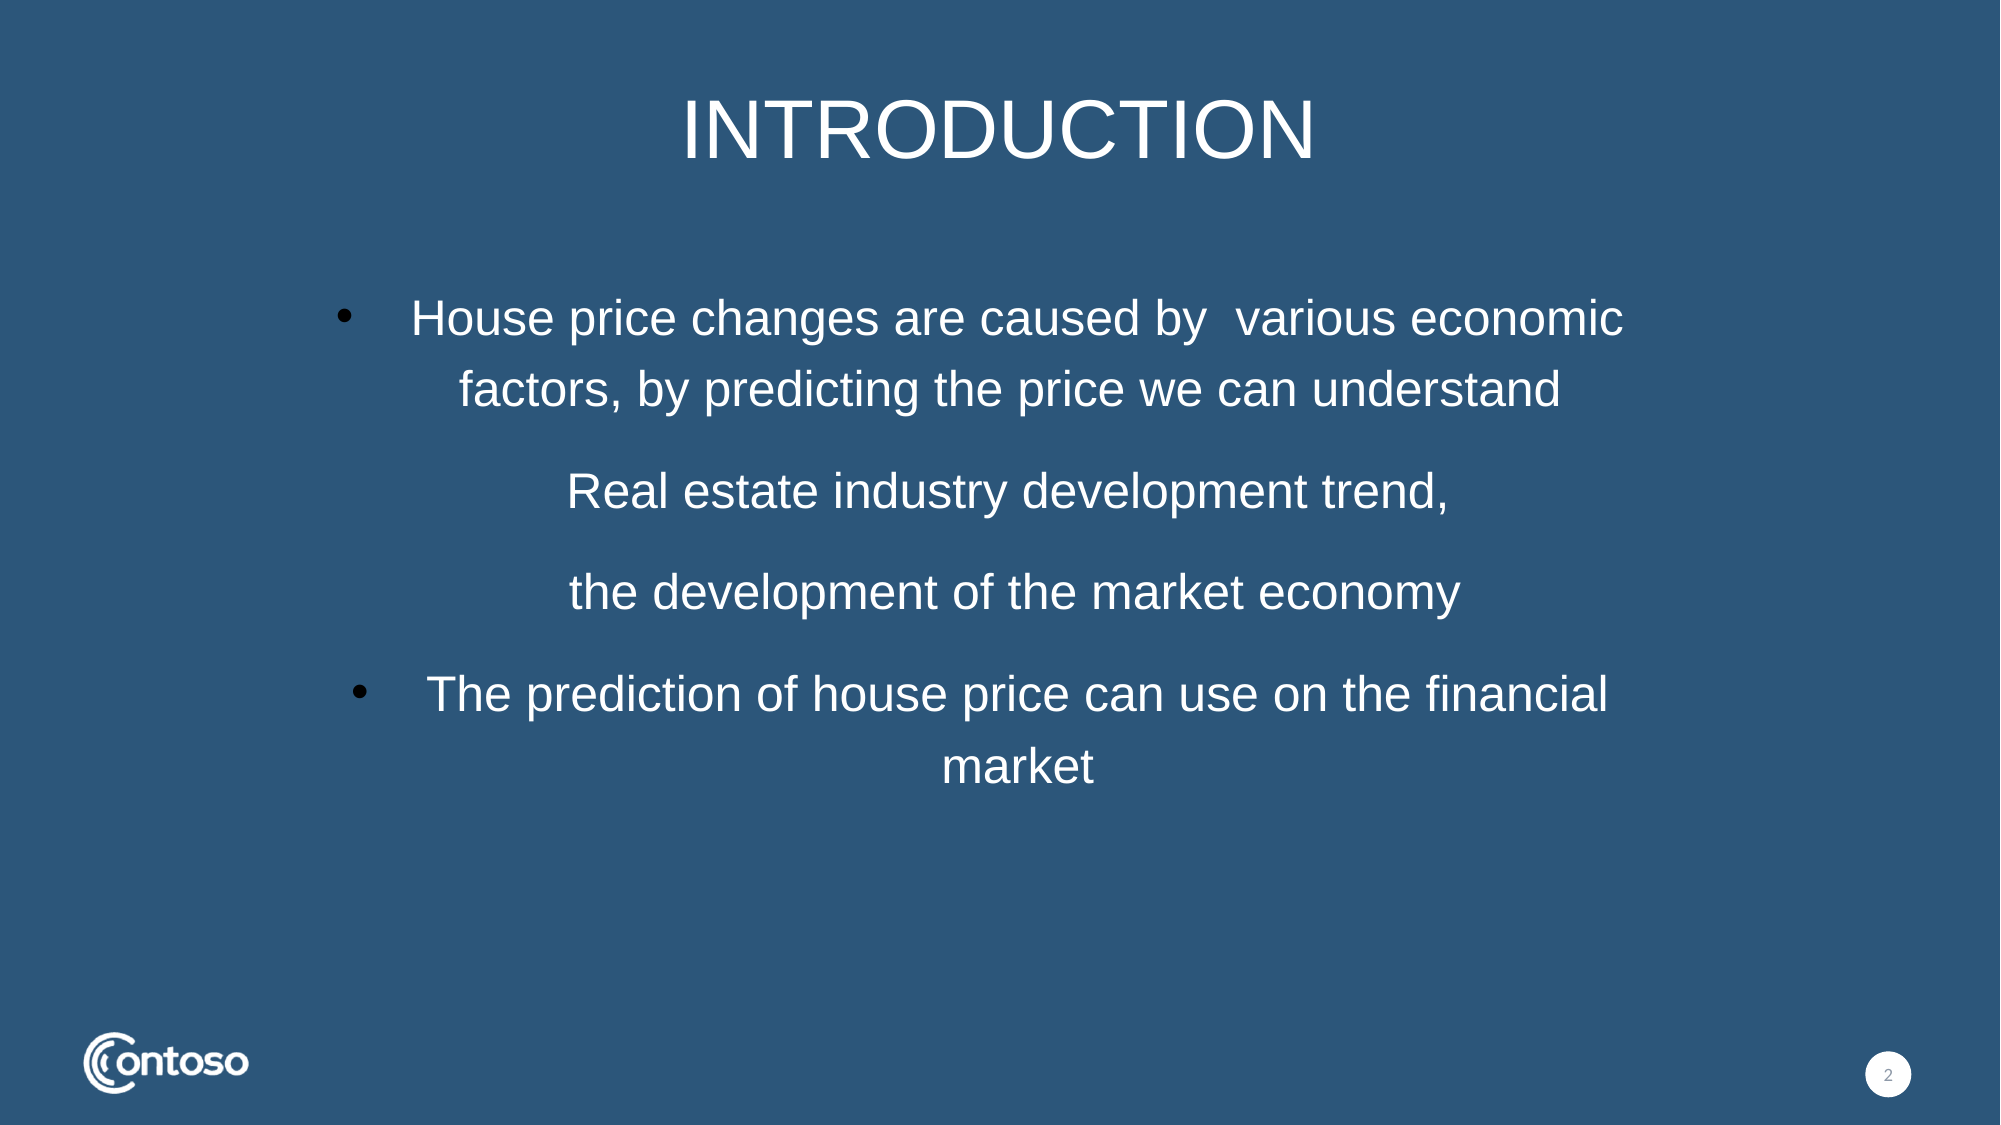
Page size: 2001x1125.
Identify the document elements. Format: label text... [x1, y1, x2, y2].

title INTRODUCTION [136, 29, 1862, 185]
slide_number 2 [1864, 1059, 1913, 1090]
list House price changes are caused by various economic factors, by predicting the price we can understand Real estate industry development trend, the development of the market economy The prediction of house price can use on the financial market [259, 265, 1684, 890]
